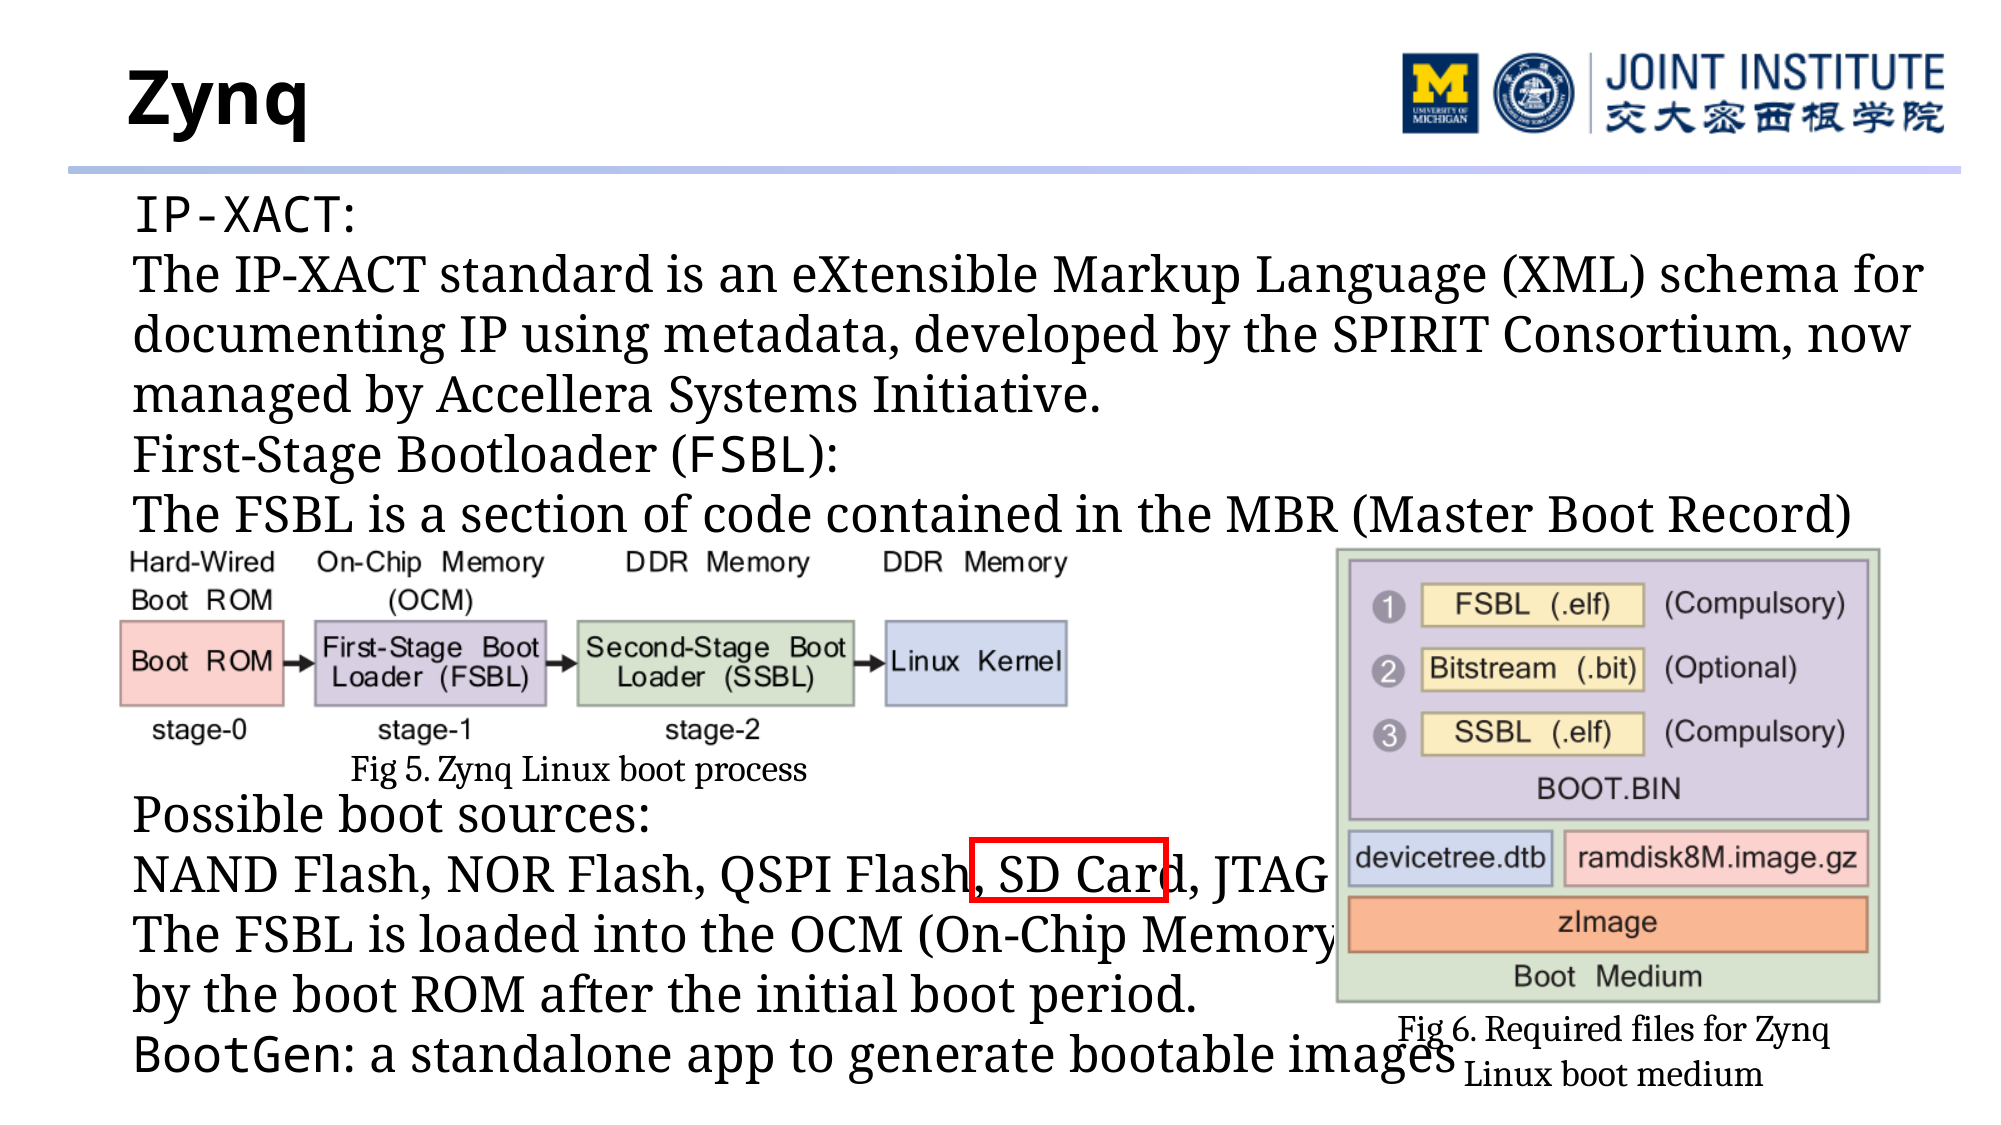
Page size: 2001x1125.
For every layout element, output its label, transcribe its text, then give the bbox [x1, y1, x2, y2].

text_box Fig 6. Required files for Zynq Linux boot medium [1365, 1006, 1863, 1102]
text_box Fig 5. Zynq Linux boot process [335, 748, 854, 797]
text_box [971, 839, 1167, 901]
picture [117, 546, 1072, 748]
text_box [68, 165, 1962, 175]
picture [1401, 47, 1946, 142]
text_box IP-XACT: The IP-XACT standard is an eXtensible Markup Language (XML) schema for documenting IP using metadata, developed by the SPIRIT Consortium, now managed by Accellera Systems Initiative. First-Stage Bootloader (FSBL): The FSBL is a section of code contained in the MBR (Master Boot Record) Possible boot sources: NAND Flash, NOR Flash, QSPI Flash, SD Card, JTAG The FSBL is loaded into the OCM (On-Chip Memory) by the boot ROM after the initial boot period. BootGen: a standalone app to generate bootable images [117, 175, 1946, 1091]
text_box Zynq [112, 41, 326, 147]
picture [1334, 546, 1883, 1006]
